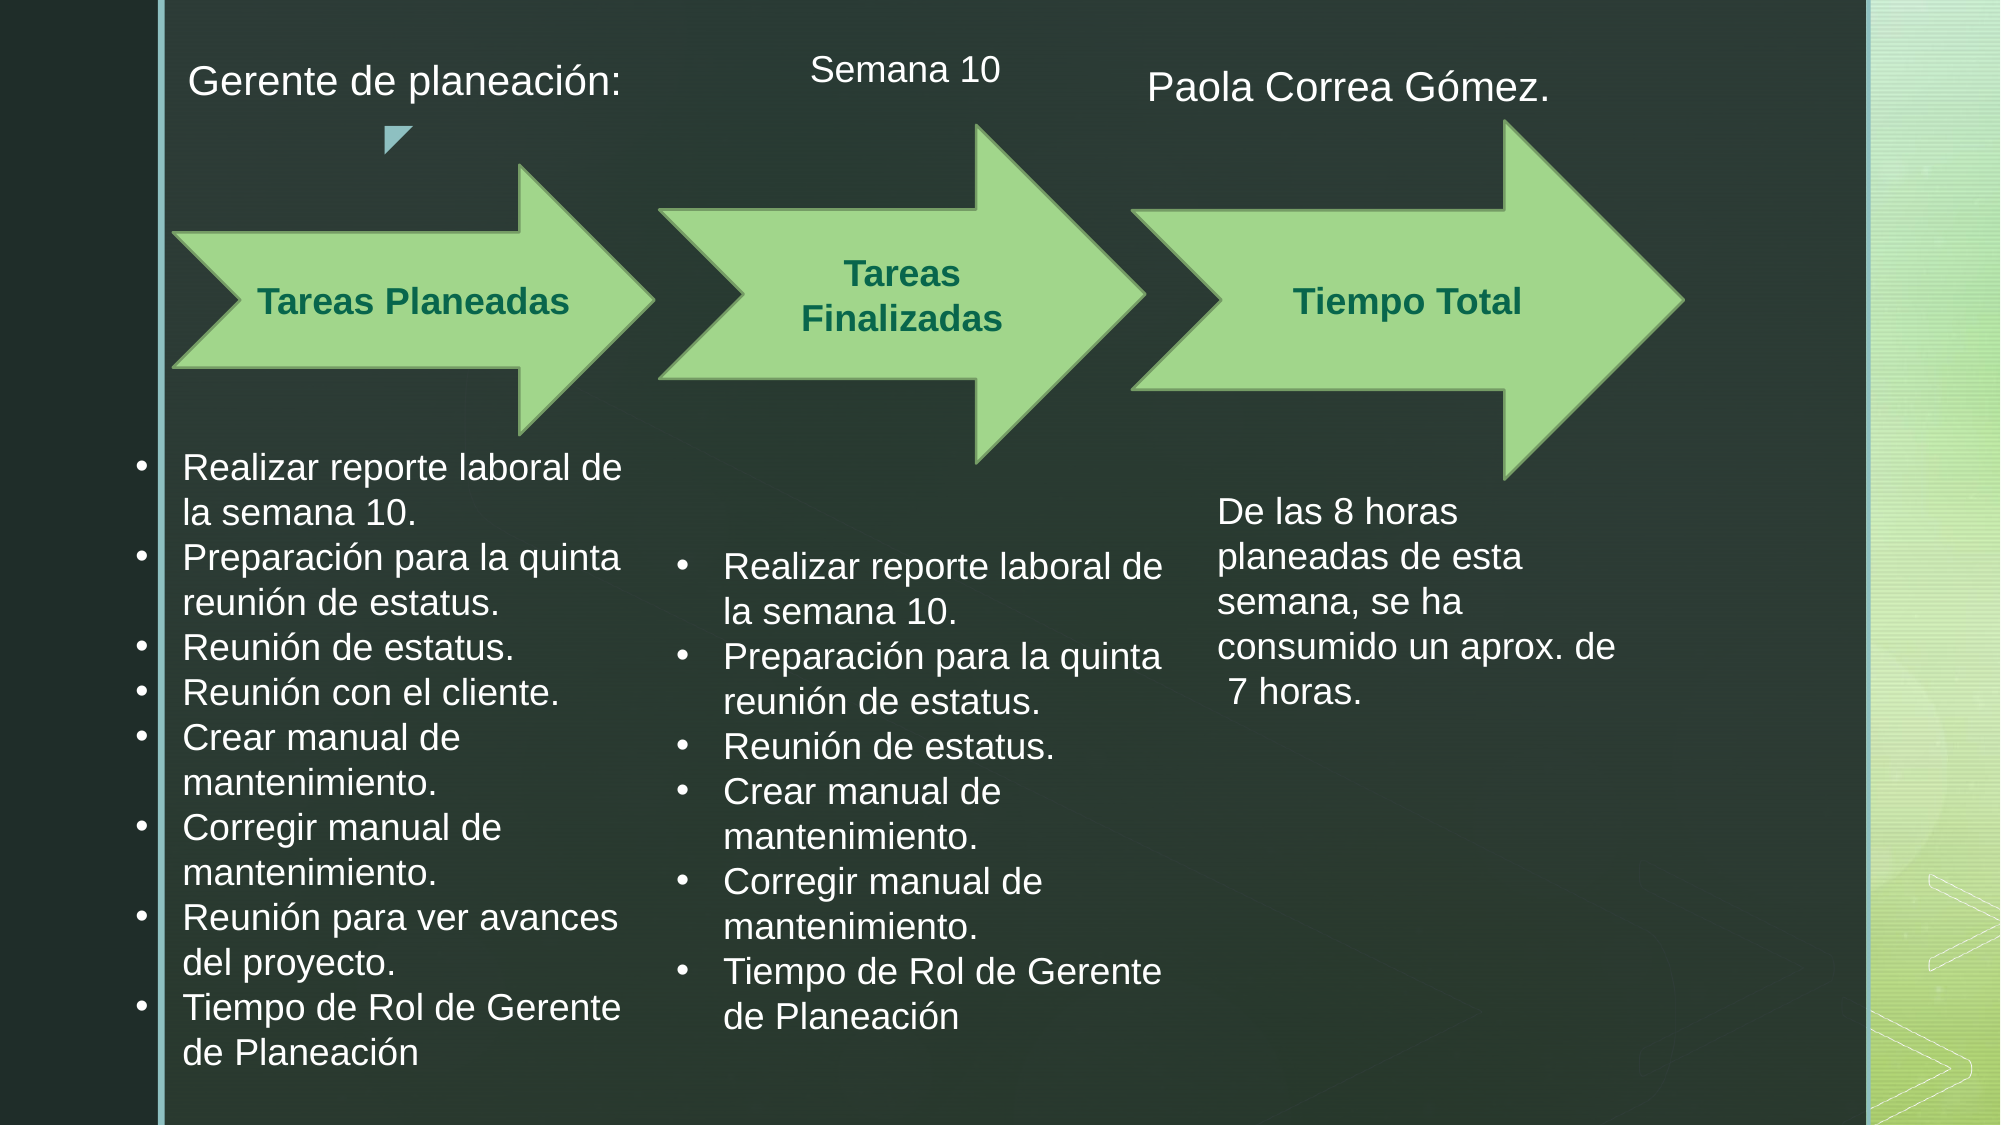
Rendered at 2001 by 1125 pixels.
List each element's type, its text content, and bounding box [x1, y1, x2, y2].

text_box Tiempo Total [1131, 120, 1685, 479]
text_box Realizar reporte laboral de la semana 10. Preparación para la quinta reunión de estatus. Reunión de estatus. Crear manual de mantenimiento. Corregir manual de mantenimiento. Tiempo de Rol de Gerente de Planeación [661, 534, 1196, 1045]
text_box Tareas Planeadas [172, 164, 655, 435]
text_box Gerente de planeación: [172, 45, 691, 111]
text_box De las 8 horas planeadas de esta semana, se ha consumido un aprox. de 7 horas. [1202, 479, 1650, 765]
text_box Realizar reporte laboral de la semana 10. Preparación para la quinta reunión de estatus. Reunión de estatus. Reunión con el cliente. Crear manual de mantenimiento. Corregir manual de mantenimiento. Reunión para ver avances del proyecto. Tiempo de Rol de Gerente de Planeación [120, 435, 655, 1081]
text_box Tareas Finalizadas [659, 124, 1146, 464]
text_box Paola Correa Gómez. [1131, 52, 1650, 118]
picture [1871, 0, 2001, 1125]
text_box Semana 10 [794, 37, 1037, 98]
